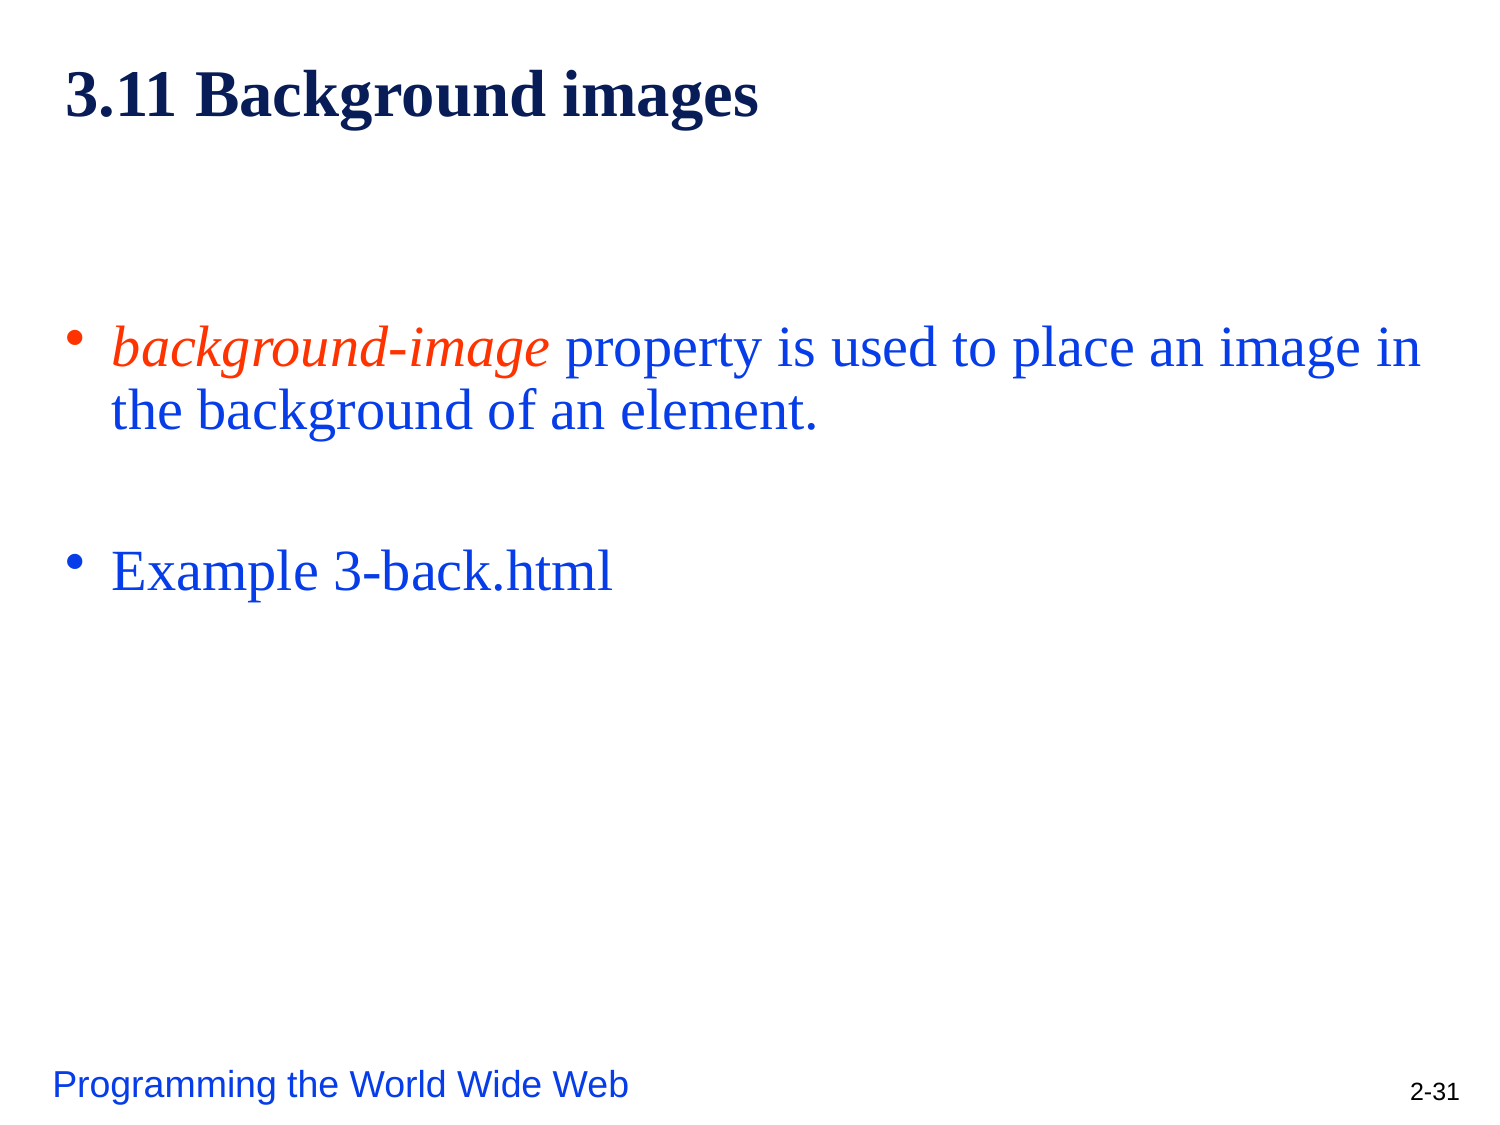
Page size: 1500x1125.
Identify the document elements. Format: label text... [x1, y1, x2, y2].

list background-image property is used to place an image in the background of an element. Example 3-back.html [50, 162, 1463, 1025]
title 3.11 Background images [50, 49, 1463, 138]
